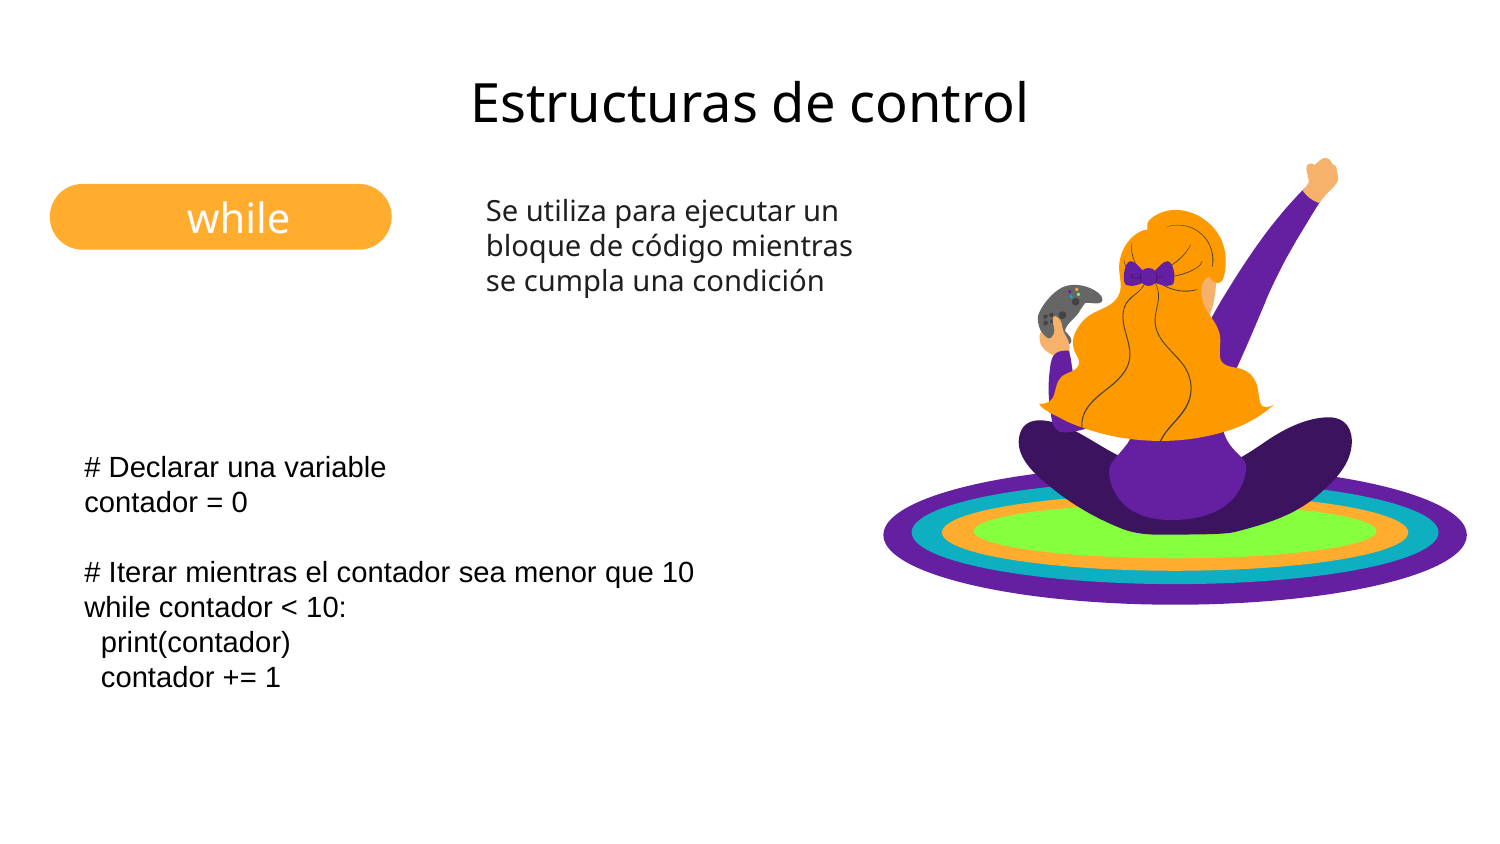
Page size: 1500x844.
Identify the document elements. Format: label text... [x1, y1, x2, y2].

text_box Se utiliza para ejecutar un bloque de código mientras se cumpla una condición [471, 185, 878, 305]
text_box while [49, 183, 392, 250]
title Estructuras de control [75, 67, 1425, 134]
text_box # Declarar una variable contador = 0 # Iterar mientras el contador sea menor que 10 while contador < 10: print(contador) contador += 1 [69, 440, 820, 701]
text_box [883, 157, 1468, 606]
